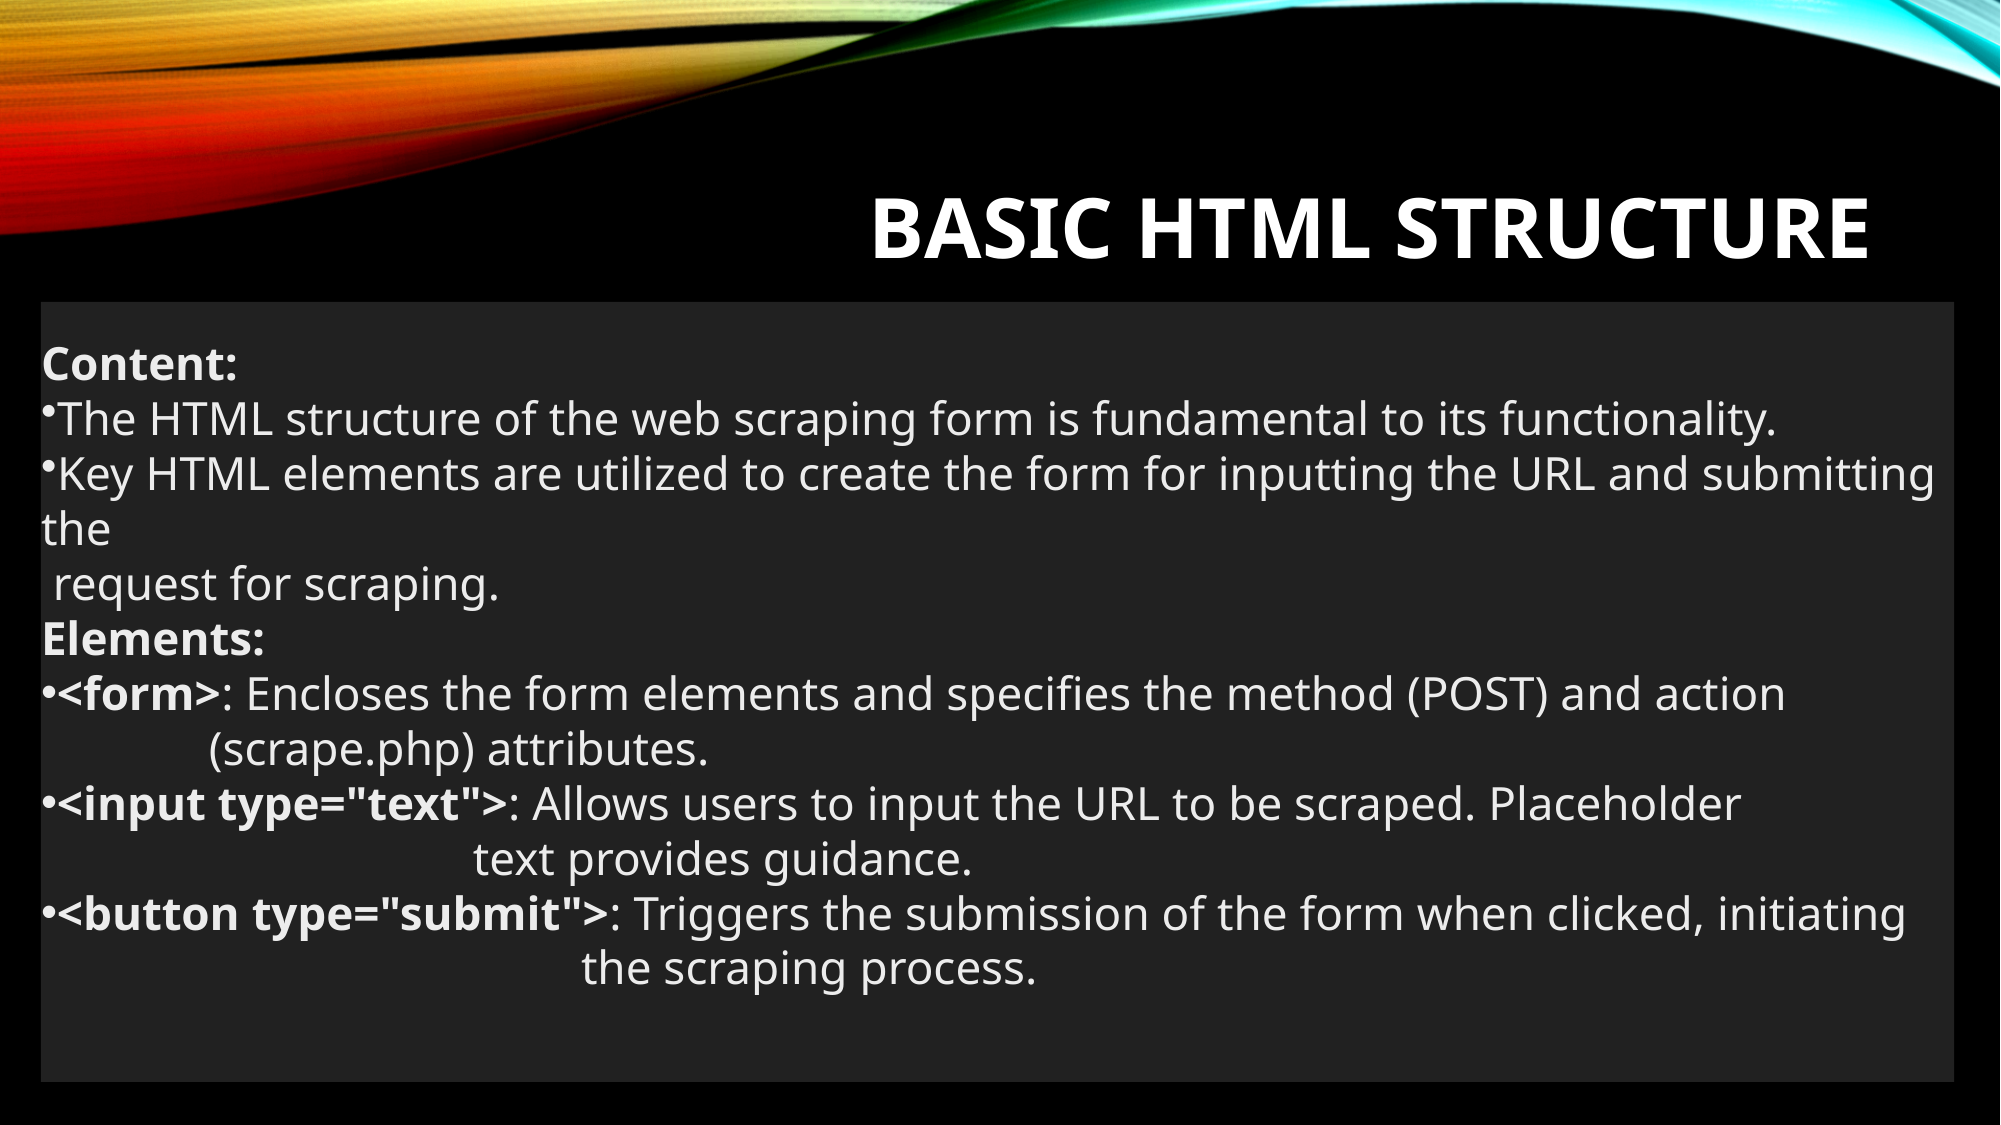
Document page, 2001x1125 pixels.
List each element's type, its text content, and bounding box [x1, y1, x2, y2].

picture [0, 0, 2000, 237]
list Content: The HTML structure of the web scraping form is fundamental to its functionality. Key HTML elements are utilized to create the form for inputting the URL and submitting the request for scraping. Elements: <form>: Encloses the form elements and specifies the method (POST) and action (scrape.php) attributes. <input type="text">: Allows users to input the URL to be scraped. Placeholder text provides guidance. <button type="submit">: Triggers the submission of the form when clicked, initiating the scraping process. [40, 301, 1955, 1082]
title Basic HTML Structure [474, 125, 1888, 301]
